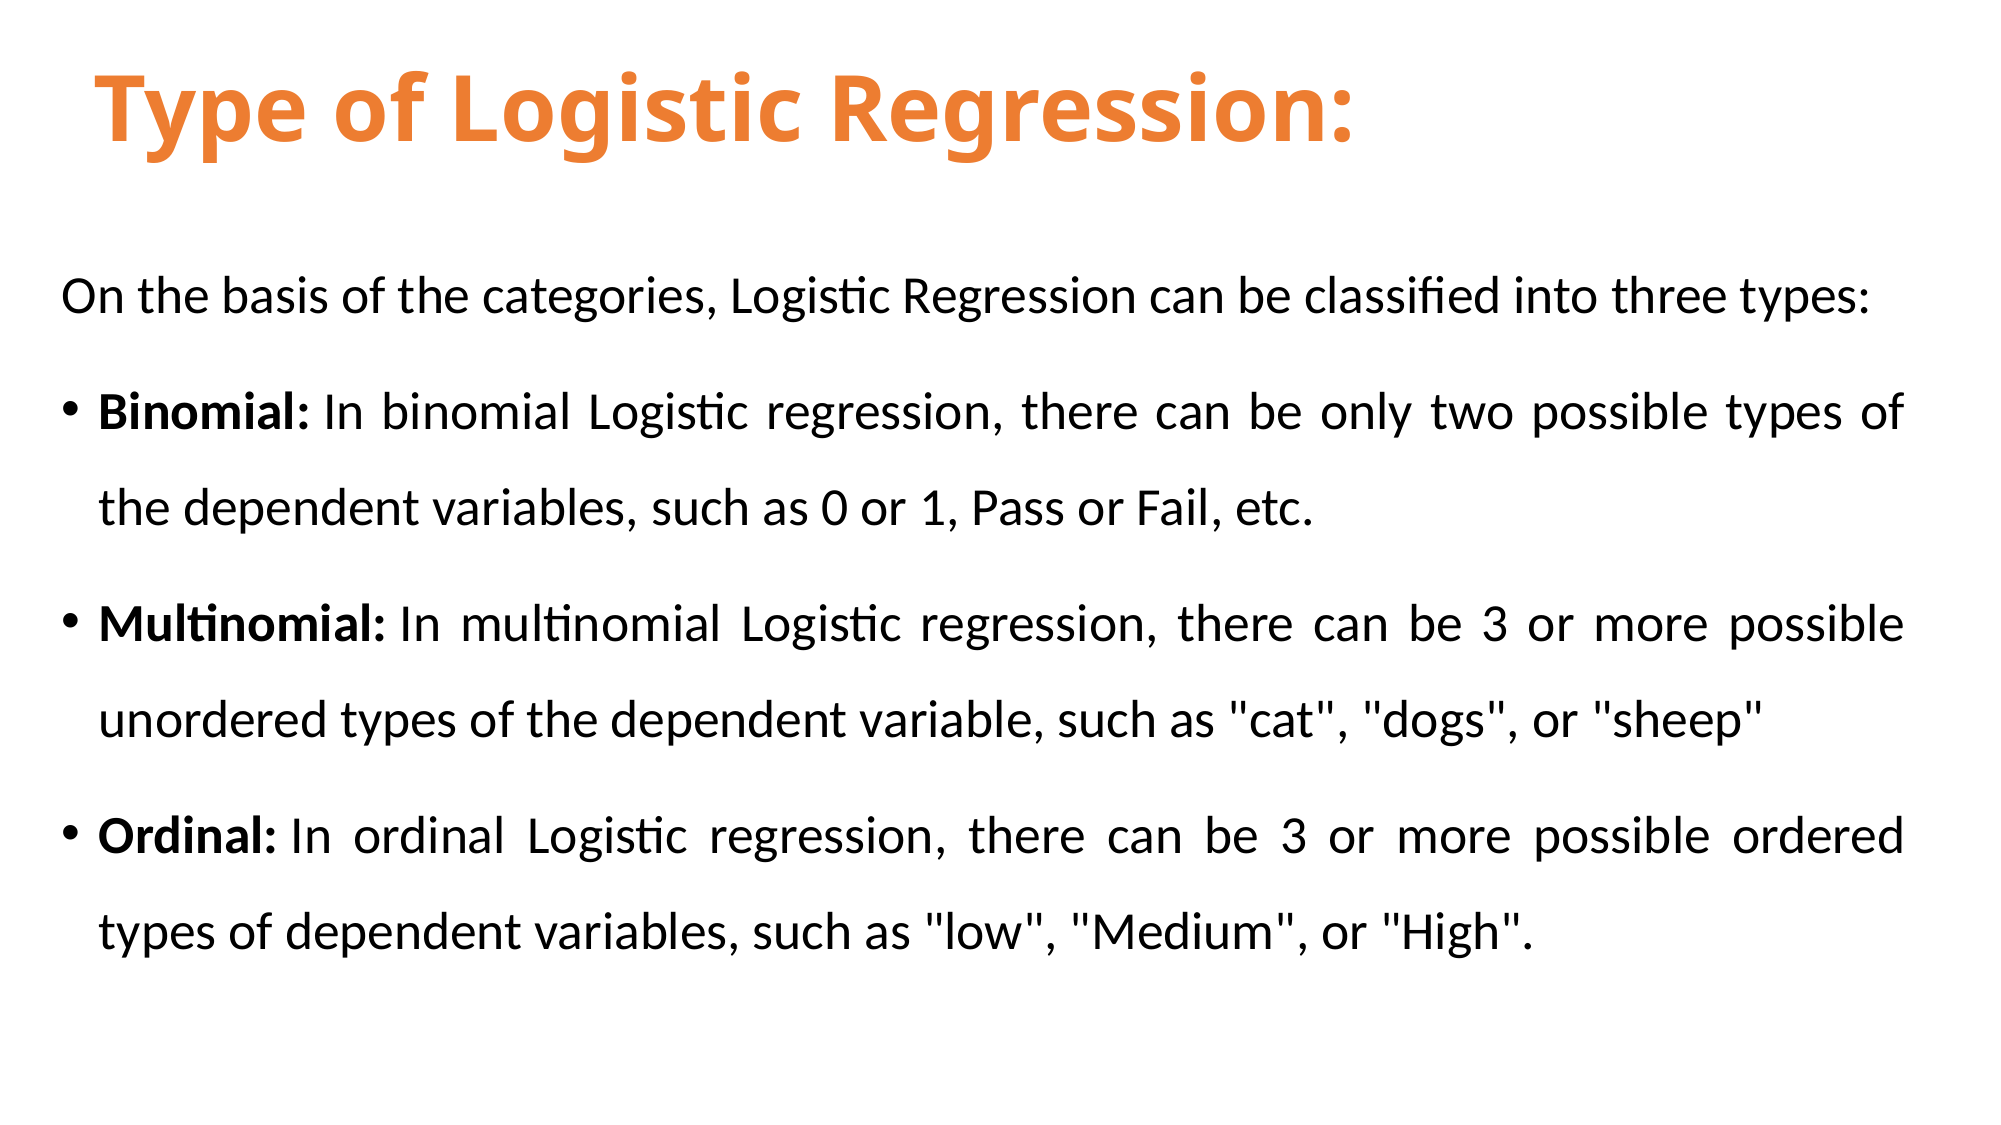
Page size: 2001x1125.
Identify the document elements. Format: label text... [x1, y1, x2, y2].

list On the basis of the categories, Logistic Regression can be classified into three types: Binomial: In binomial Logistic regression, there can be only two possible types of the dependent variables, such as 0 or 1, Pass or Fail, etc. Multinomial: In multinomial Logistic regression, there can be 3 or more possible unordered types of the dependent variable, such as "cat", "dogs", or "sheep" Ordinal: In ordinal Logistic regression, there can be 3 or more possible ordered types of dependent variables, such as "low", "Medium", or "High". [46, 220, 1922, 1097]
title Type of Logistic Regression: [78, 3, 1804, 220]
